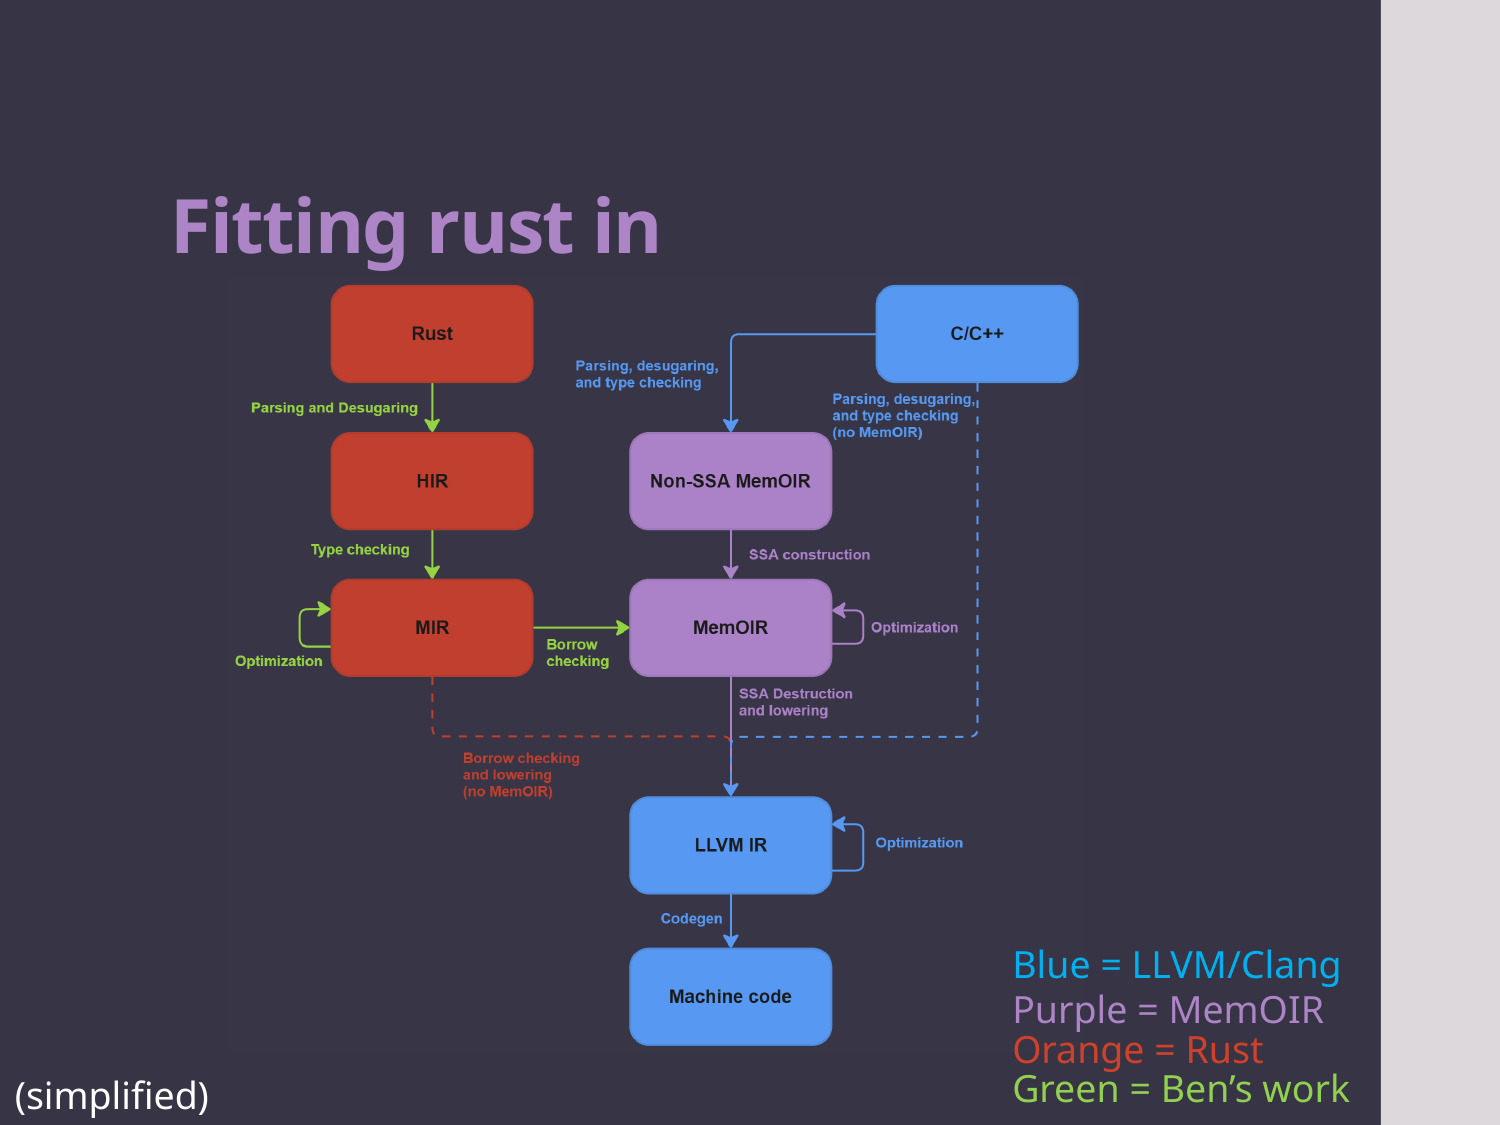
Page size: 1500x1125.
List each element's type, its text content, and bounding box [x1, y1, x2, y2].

text_box Orange = Rust [997, 1018, 1395, 1079]
picture [226, 277, 1084, 1054]
text_box Blue = LLVM/Clang Purple = MemOIR [1090, 934, 1395, 1018]
text_box Green = Ben’s work [997, 1079, 1395, 1118]
text_box (simplified) [0, 1064, 398, 1125]
title Fitting rust in [155, 60, 1348, 278]
picture [1076, 969, 1084, 975]
